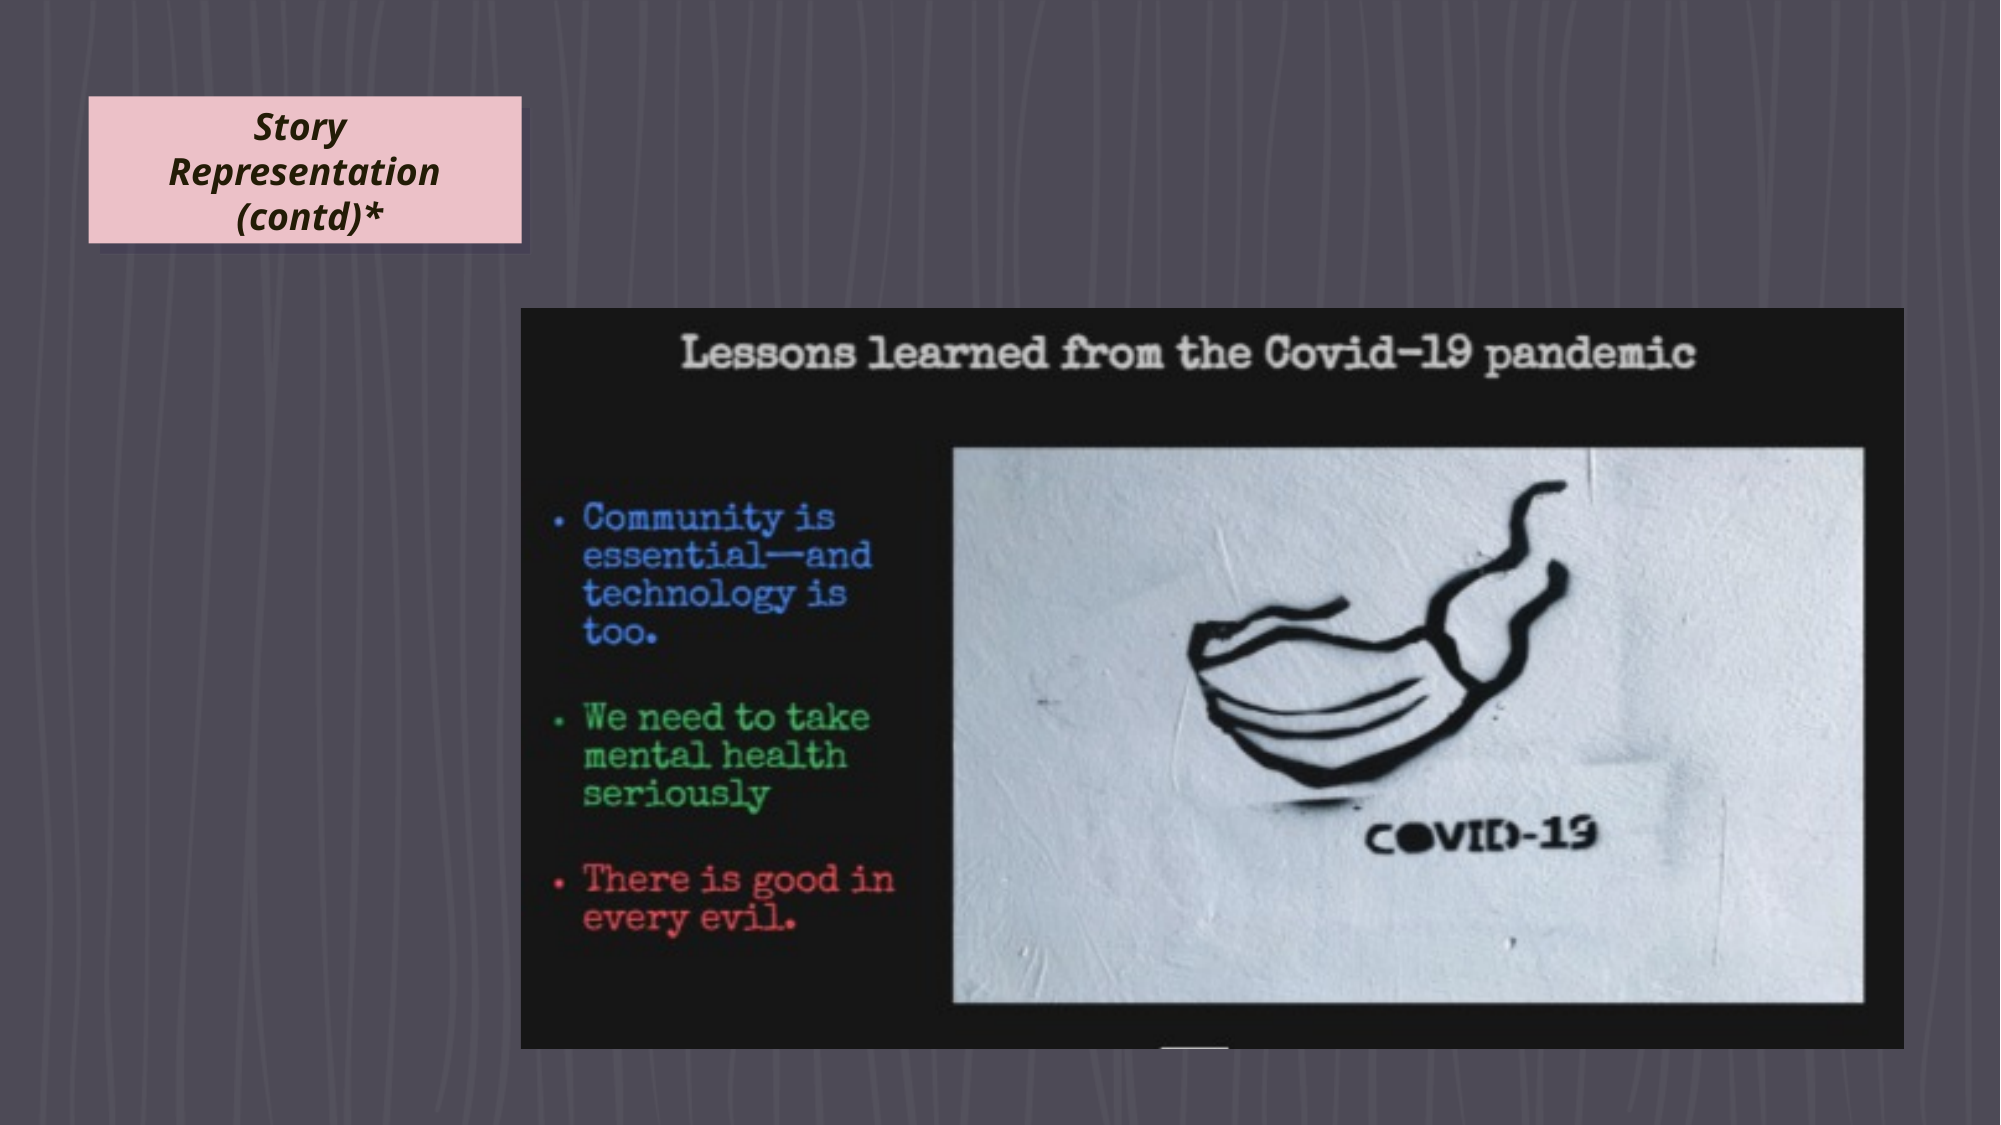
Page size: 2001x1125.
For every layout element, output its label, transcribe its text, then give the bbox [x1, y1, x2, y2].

title Story Representation (contd)* [88, 96, 521, 244]
picture [520, 307, 1904, 1049]
